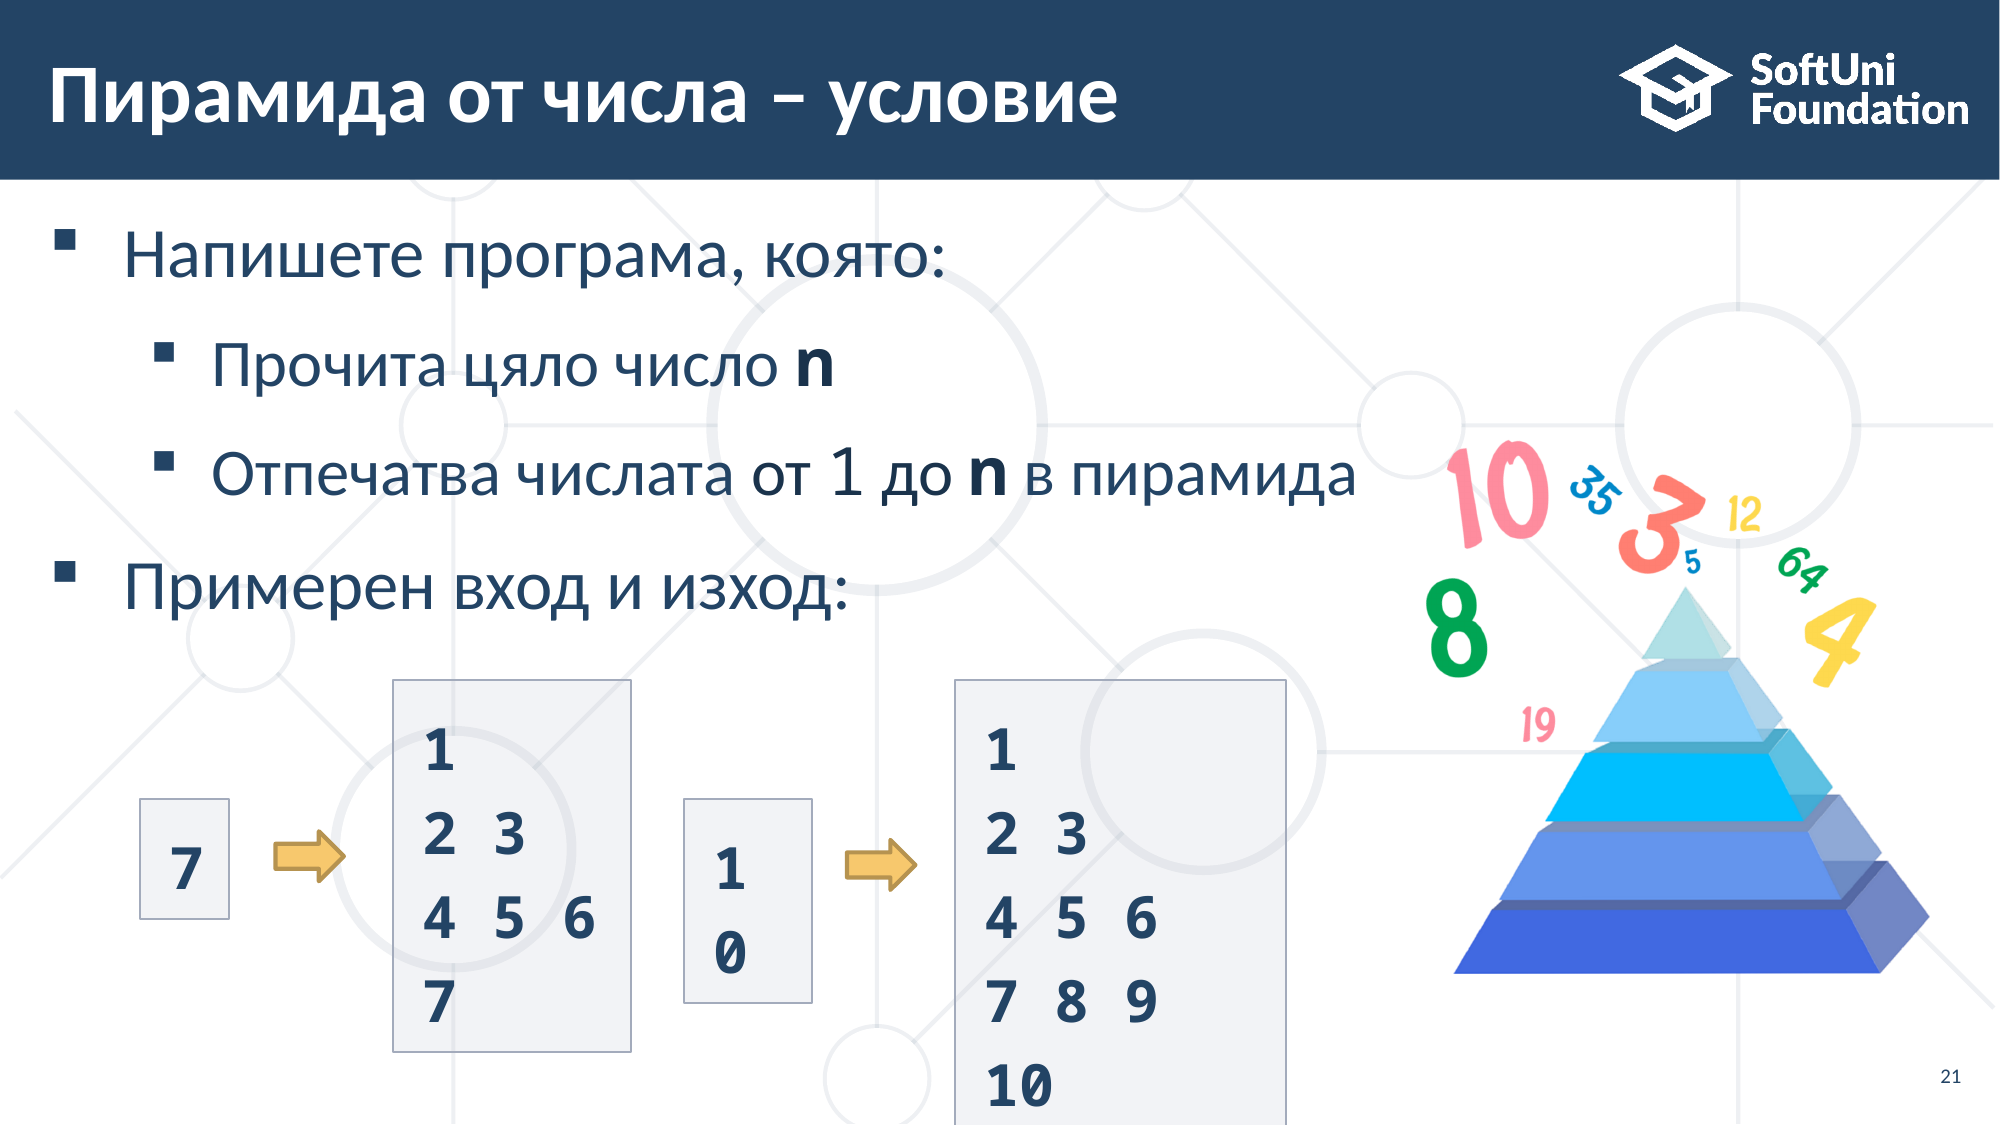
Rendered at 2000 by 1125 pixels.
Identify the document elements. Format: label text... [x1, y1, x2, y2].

slide_number 21 [1896, 1049, 1968, 1101]
picture [1382, 415, 1931, 974]
picture [1618, 44, 1968, 132]
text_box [139, 680, 631, 1050]
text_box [684, 680, 1287, 1050]
list Напишете програма, която: Прочита цяло число n Отпечатва числата от 1 до n в пирамида Примерен вход и изход: [31, 196, 1970, 1050]
title Пирамида от числа – условие [31, 16, 1591, 162]
